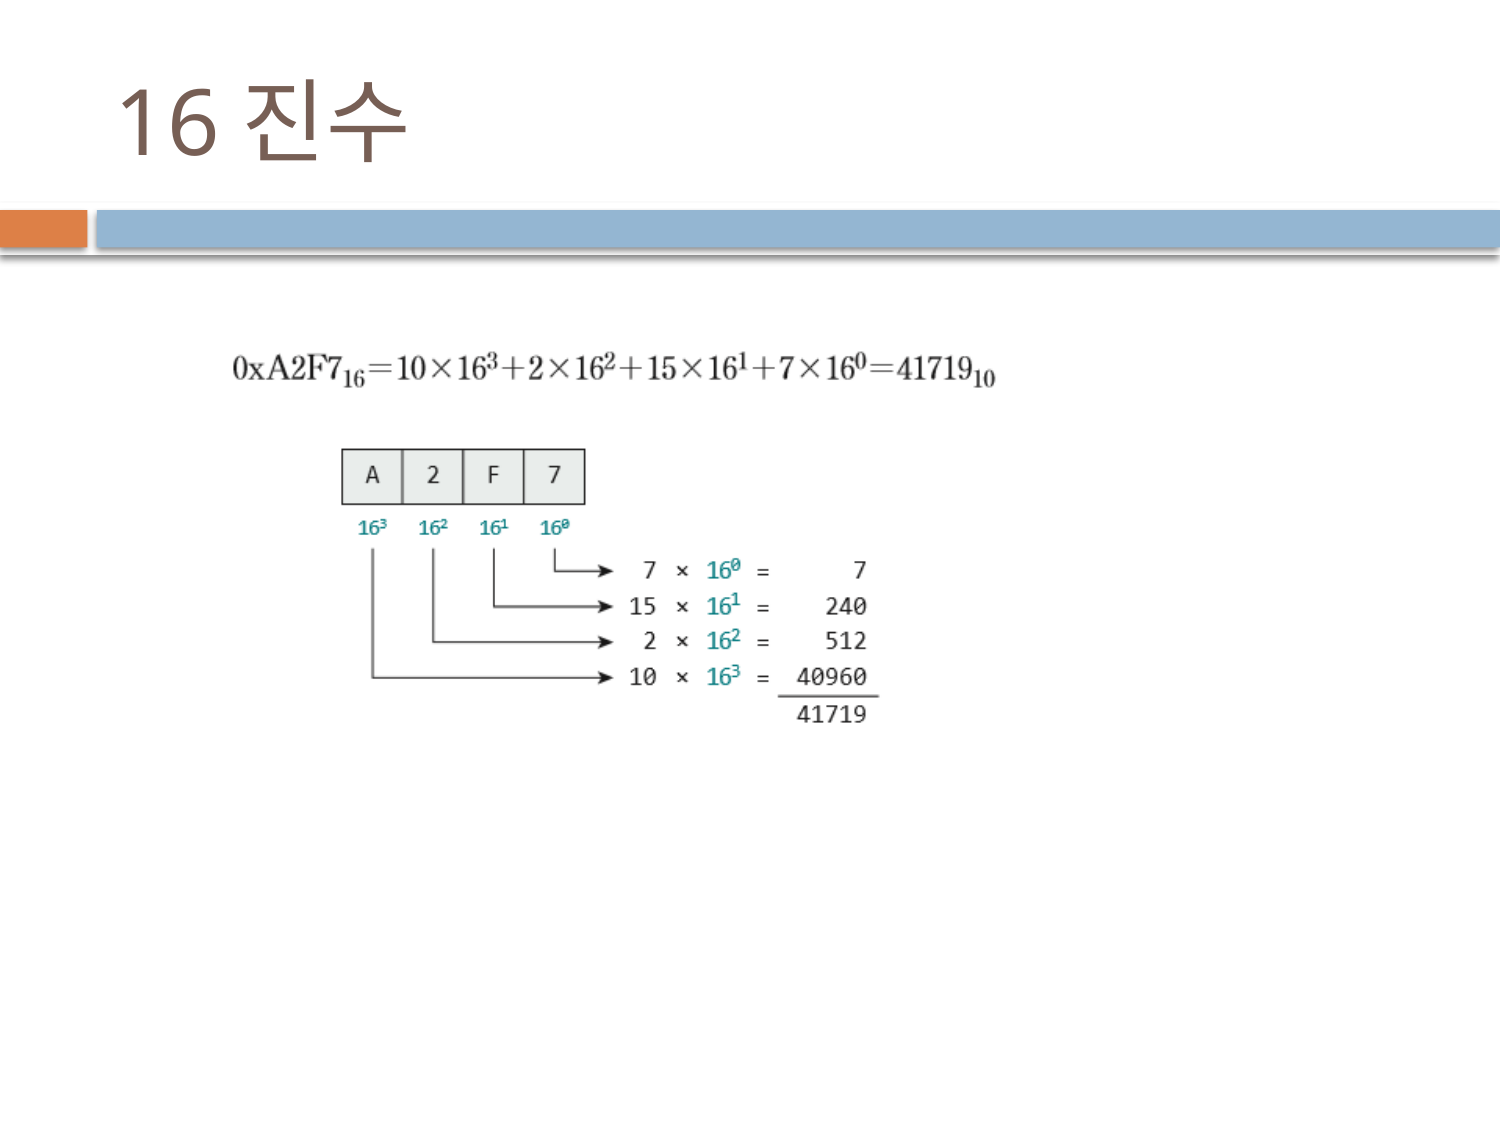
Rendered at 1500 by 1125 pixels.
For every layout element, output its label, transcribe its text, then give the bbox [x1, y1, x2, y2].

title 16진수 [99, 37, 1438, 200]
picture [204, 307, 1066, 762]
